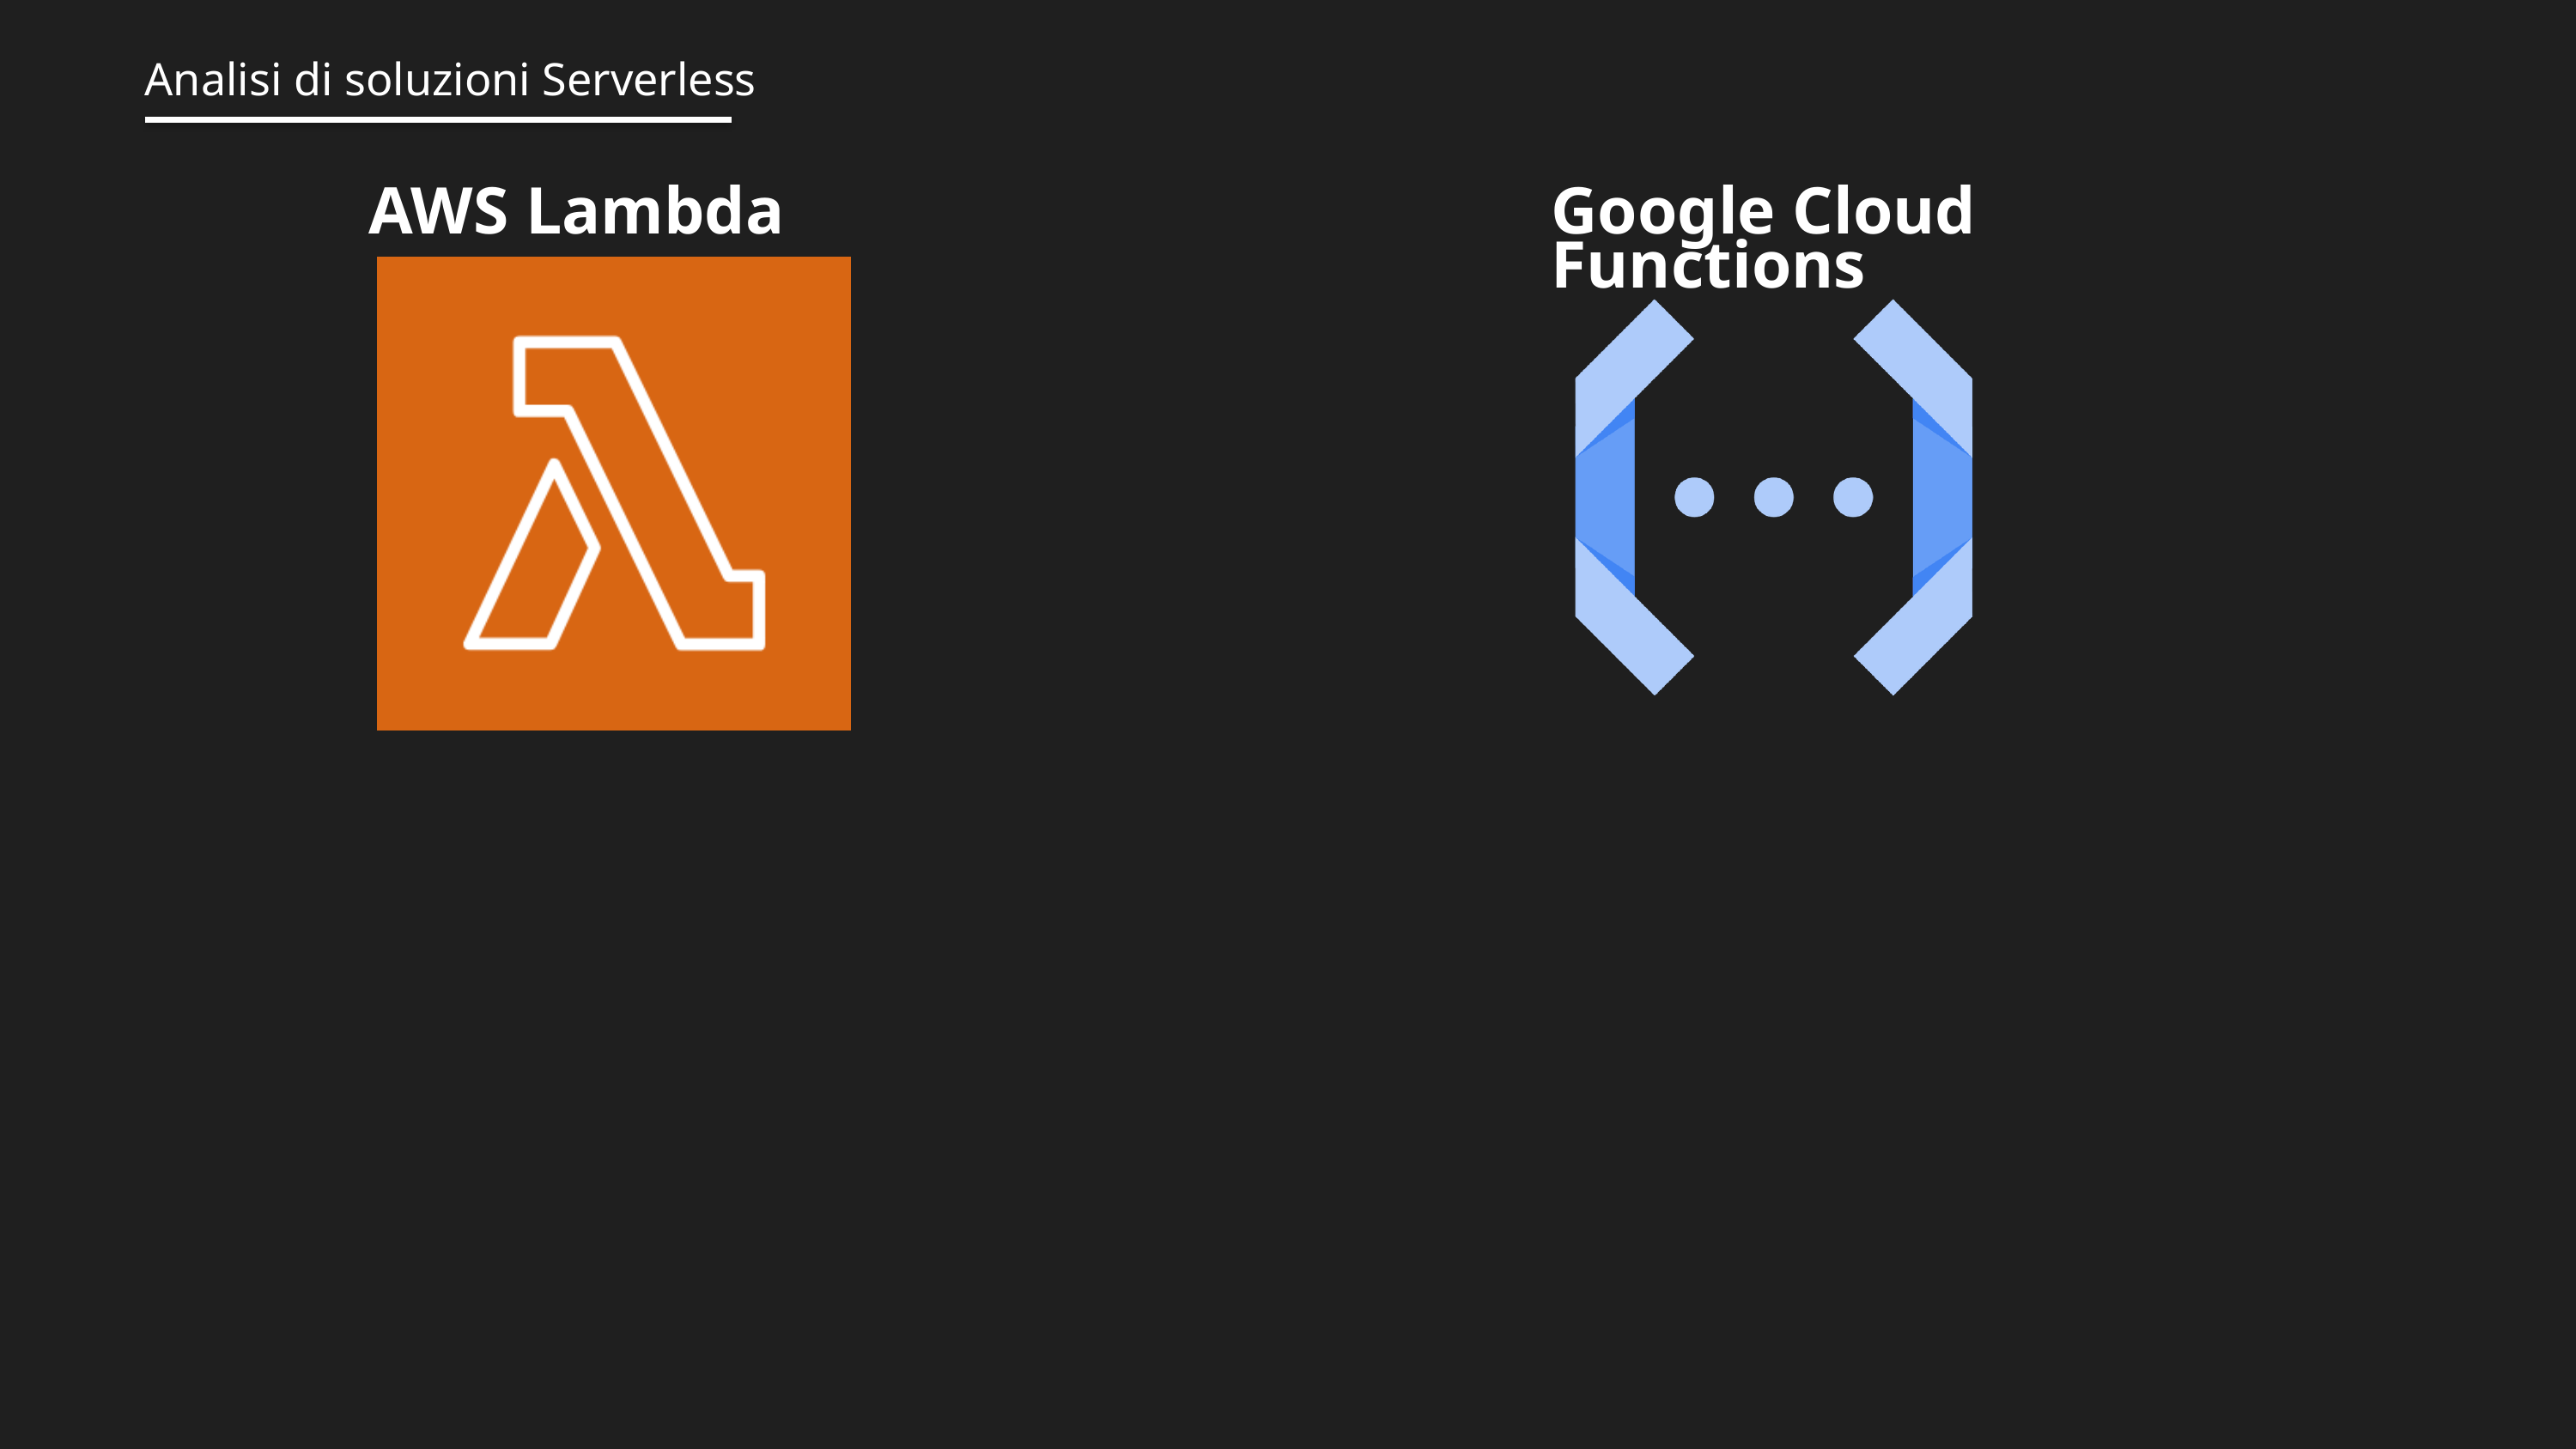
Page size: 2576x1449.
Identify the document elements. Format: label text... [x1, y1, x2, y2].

picture [1506, 274, 2030, 731]
picture [377, 257, 851, 731]
text_box AWS Lambda [369, 191, 1078, 246]
text_box Analisi di soluzioni Serverless [144, 61, 952, 105]
text_box Google Cloud Functions [1551, 191, 2260, 299]
